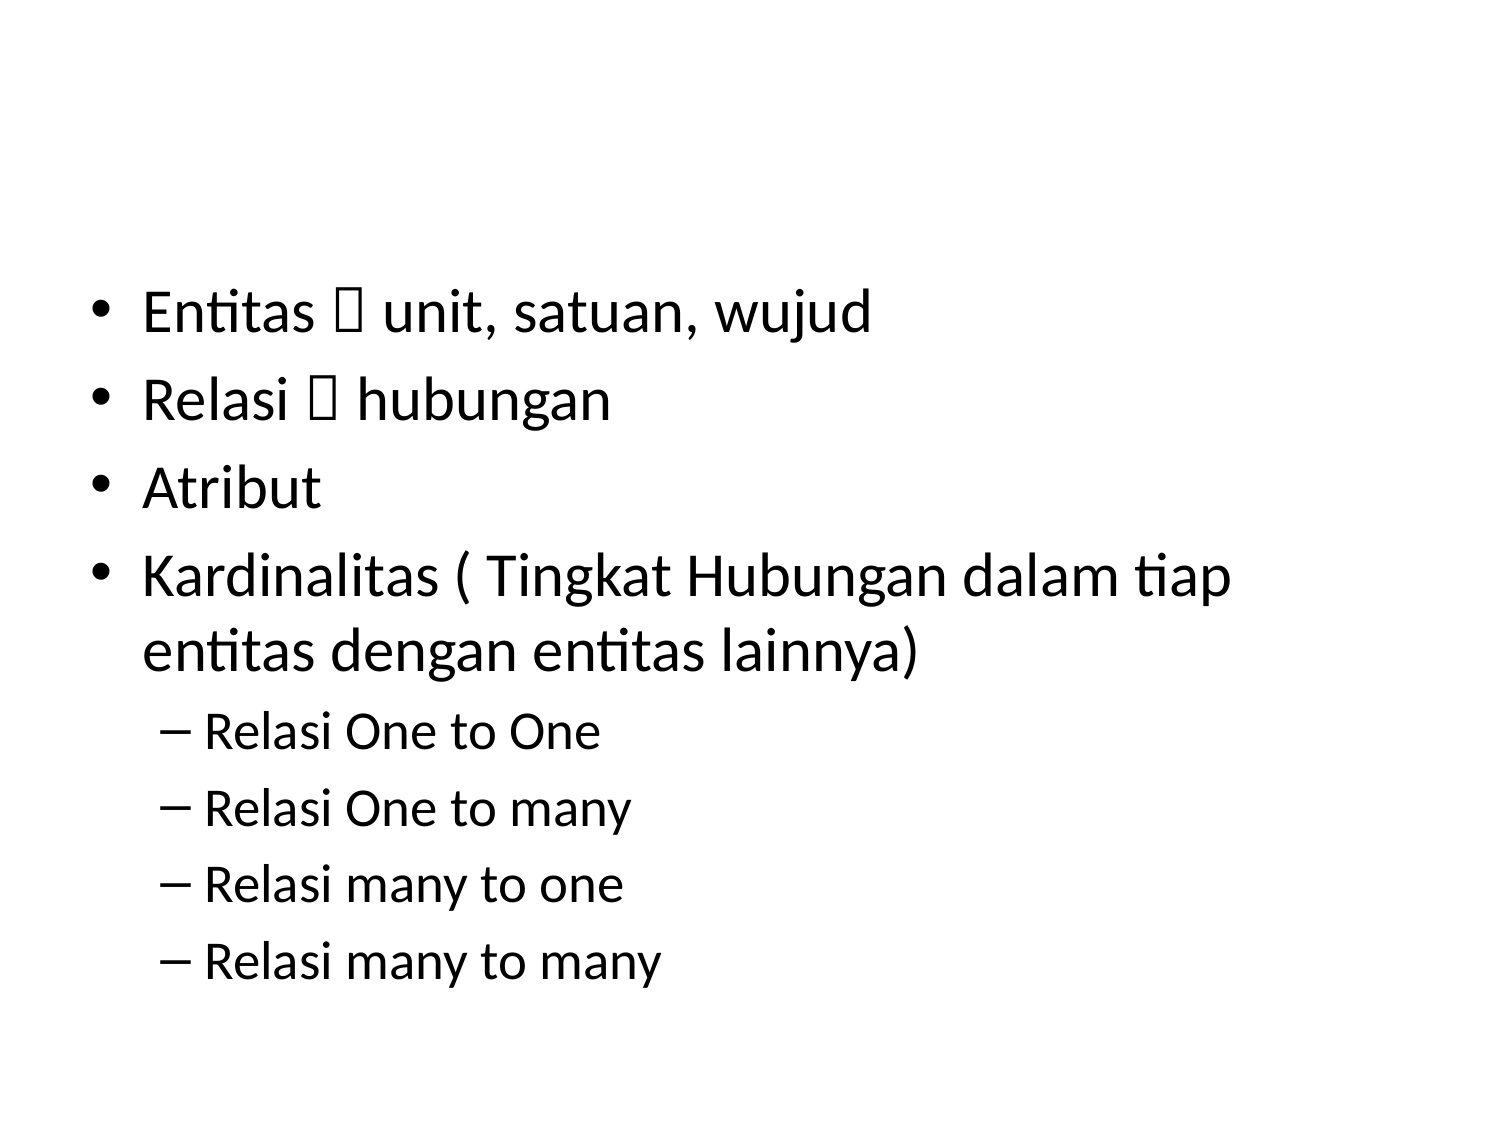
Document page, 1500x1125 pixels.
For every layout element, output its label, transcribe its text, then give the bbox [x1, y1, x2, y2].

list Entitas  unit, satuan, wujud Relasi  hubungan Atribut Kardinalitas ( Tingkat Hubungan dalam tiap entitas dengan entitas lainnya) Relasi One to One Relasi One to many Relasi many to one Relasi many to many [75, 262, 1425, 1005]
